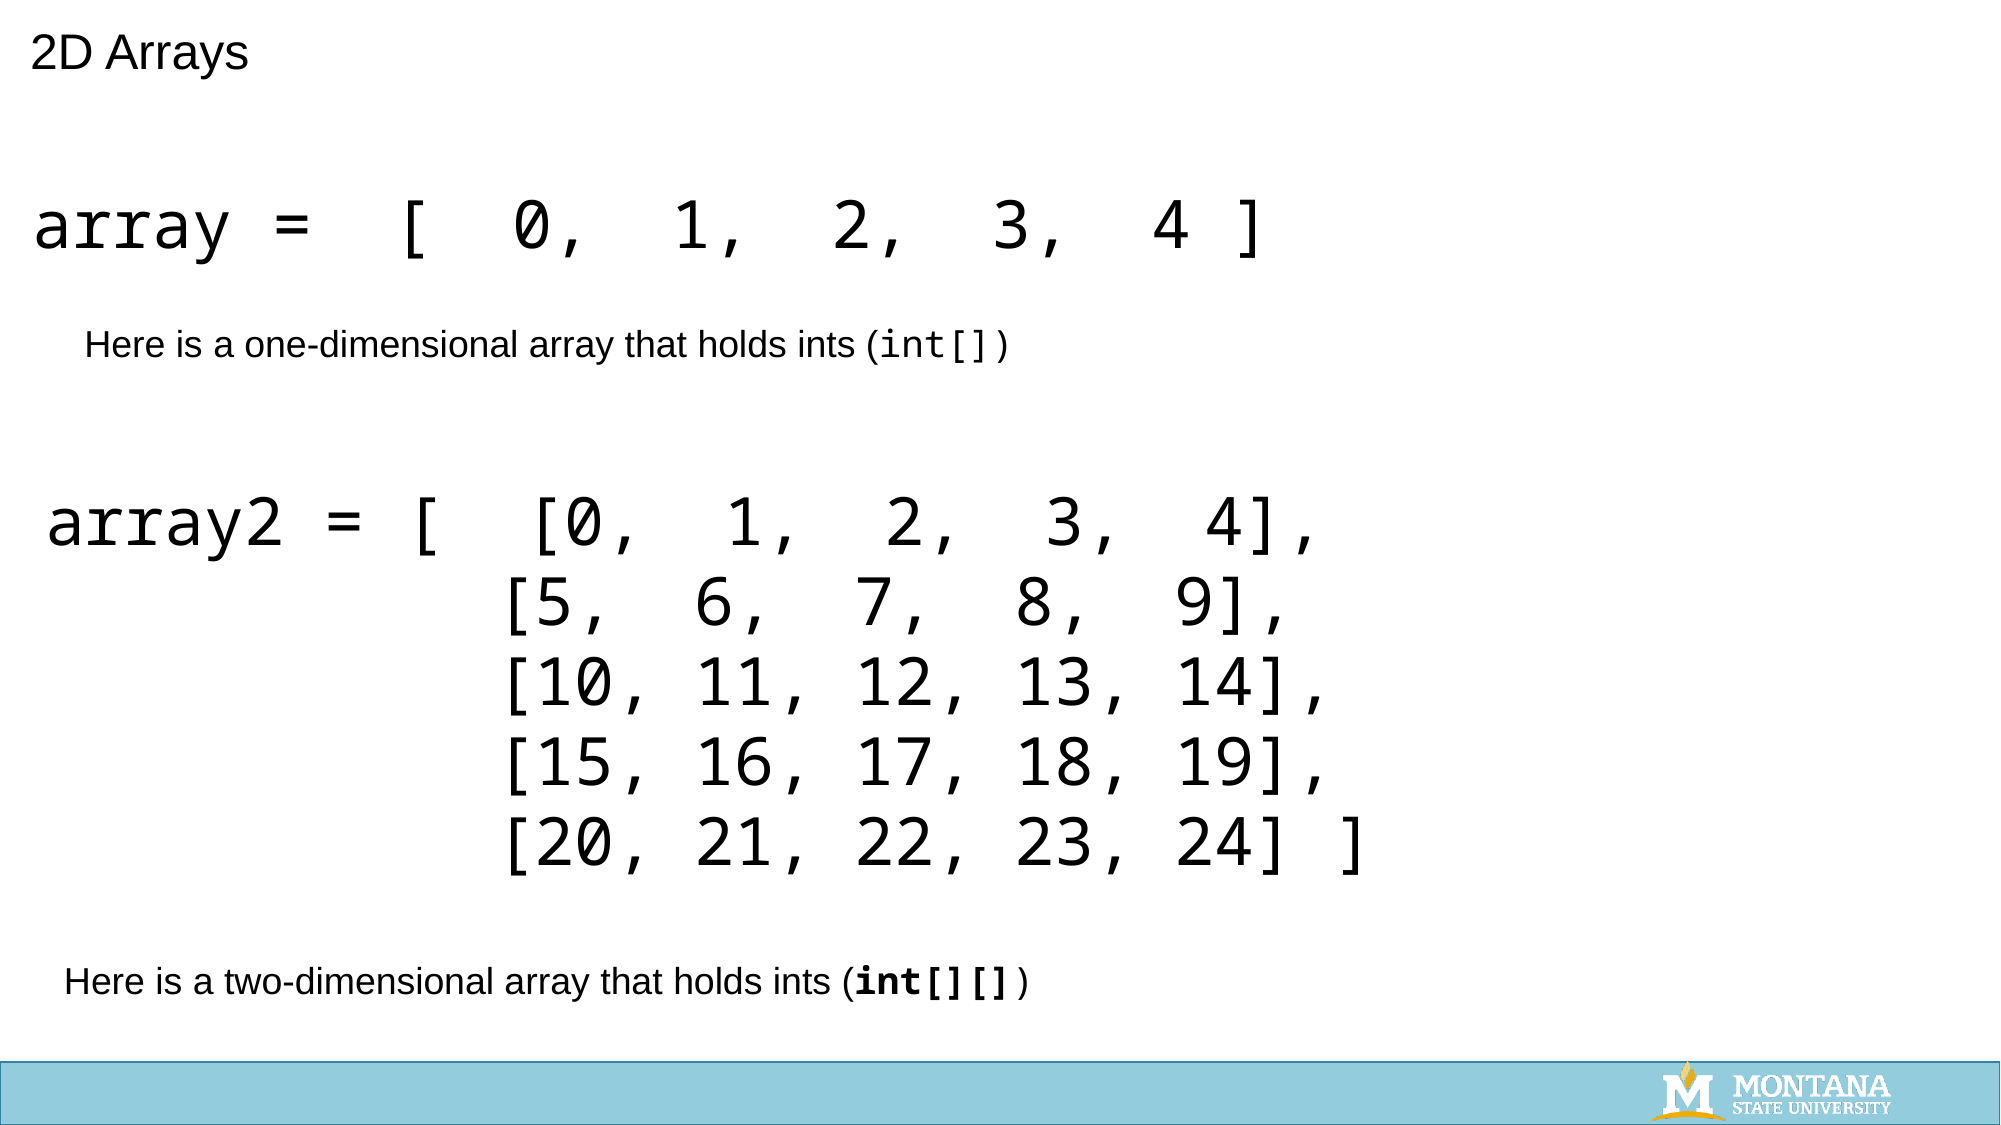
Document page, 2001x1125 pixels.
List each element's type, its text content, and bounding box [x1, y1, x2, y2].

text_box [1892, 1060, 2000, 1125]
text_box array2 = [ [0, 1, 2, 3, 4], [5, 6, 7, 8, 9], [10, 11, 12, 13, 14], [15, 16, 17, 18, 19], [20, 21, 22, 23, 24] ] [30, 471, 1390, 886]
text_box Here is a two-dimensional array that holds ints (int[][]) [49, 949, 1050, 1010]
picture [1649, 1060, 1892, 1122]
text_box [0, 1060, 1647, 1125]
text_box array = [ 0, 1, 2, 3, 4 ] [17, 174, 1288, 270]
text_box 2D Arrays [15, 12, 279, 88]
text_box Here is a one-dimensional array that holds ints (int[]) [69, 312, 1029, 373]
